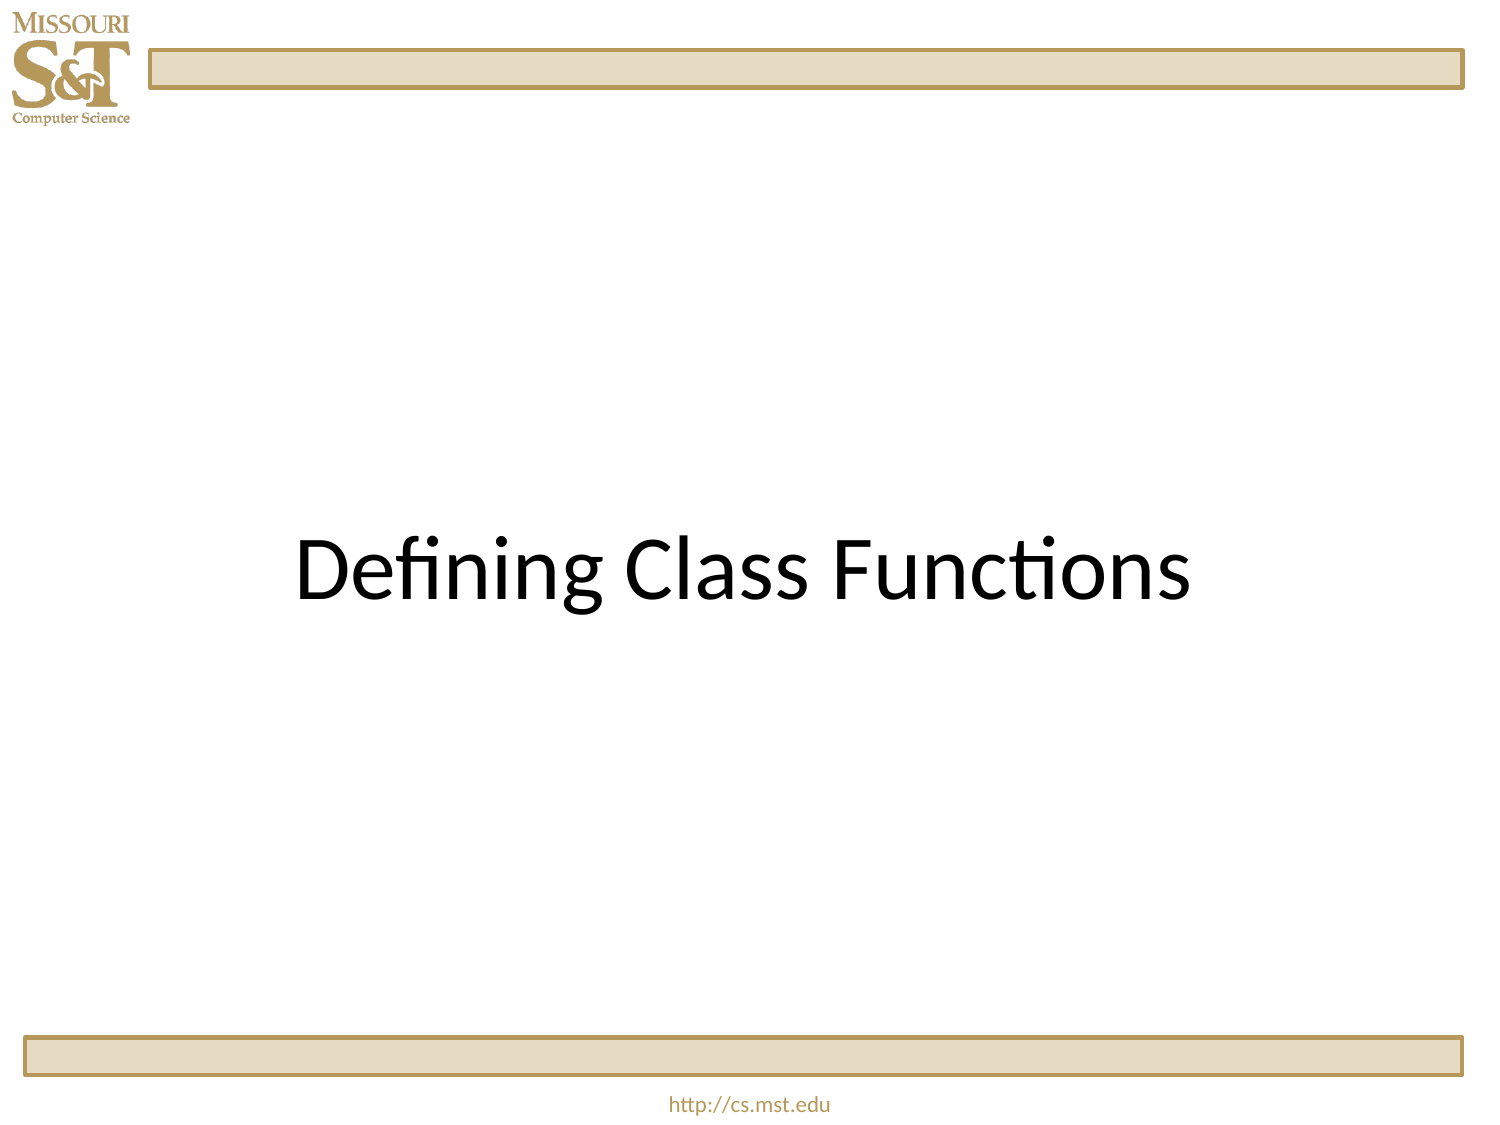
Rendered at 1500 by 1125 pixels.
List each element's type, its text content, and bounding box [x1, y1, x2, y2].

title Defining Class Functions [24, 0, 1463, 1125]
picture [12, 12, 24, 126]
